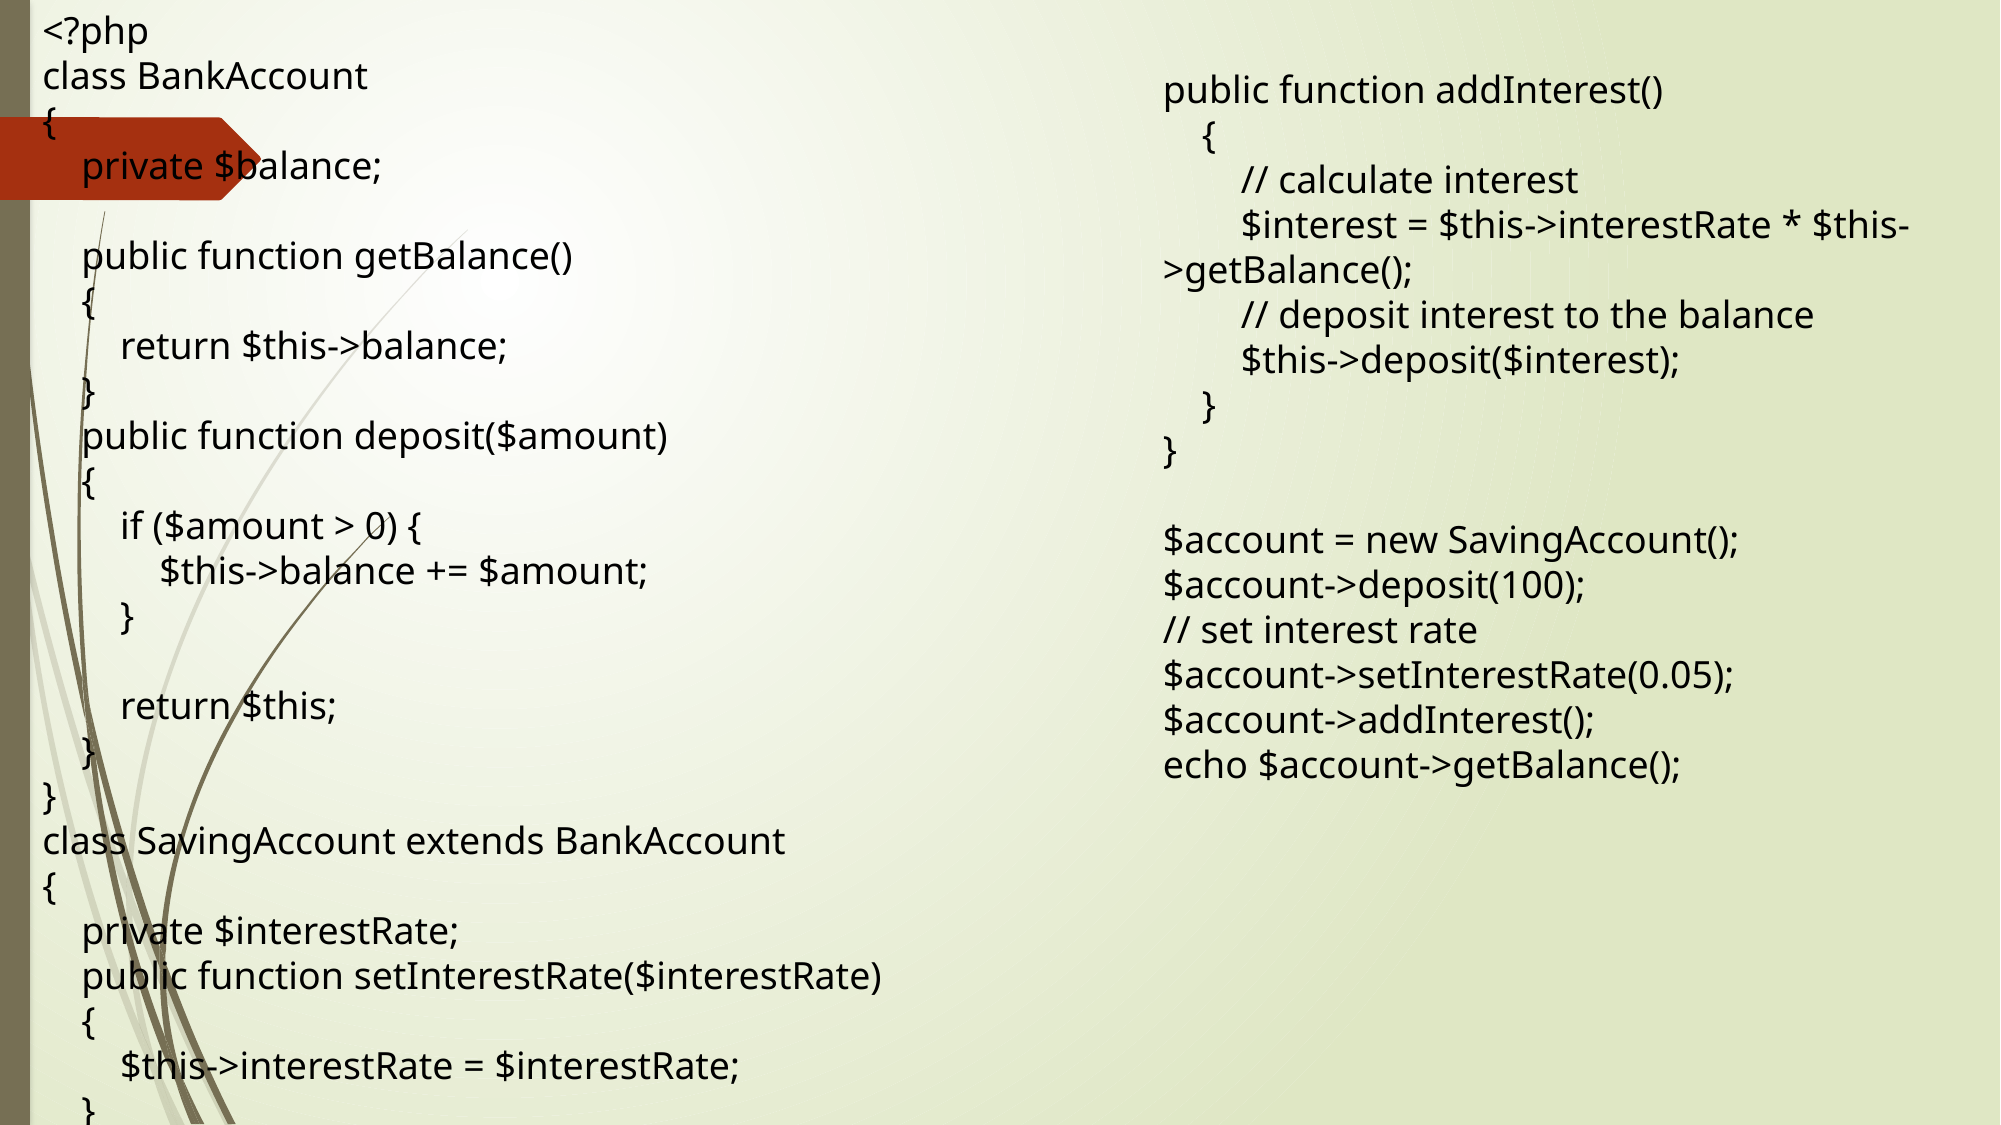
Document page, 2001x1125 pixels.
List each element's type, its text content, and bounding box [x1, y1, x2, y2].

text_box <?php class BankAccount { private $balance; public function getBalance() { return $this->balance; } public function deposit($amount) { if ($amount > 0) { $this->balance += $amount; } return $this; } } class SavingAccount extends BankAccount { private $interestRate; public function setInterestRate($interestRate) { $this->interestRate = $interestRate; } [27, 0, 1161, 1125]
text_box public function addInterest() { // calculate interest $interest = $this->interestRate * $this->getBalance(); // deposit interest to the balance $this->deposit($interest); } } $account = new SavingAccount(); $account->deposit(100); // set interest rate $account->setInterestRate(0.05); $account->addInterest(); echo $account->getBalance(); [1148, 58, 2000, 794]
